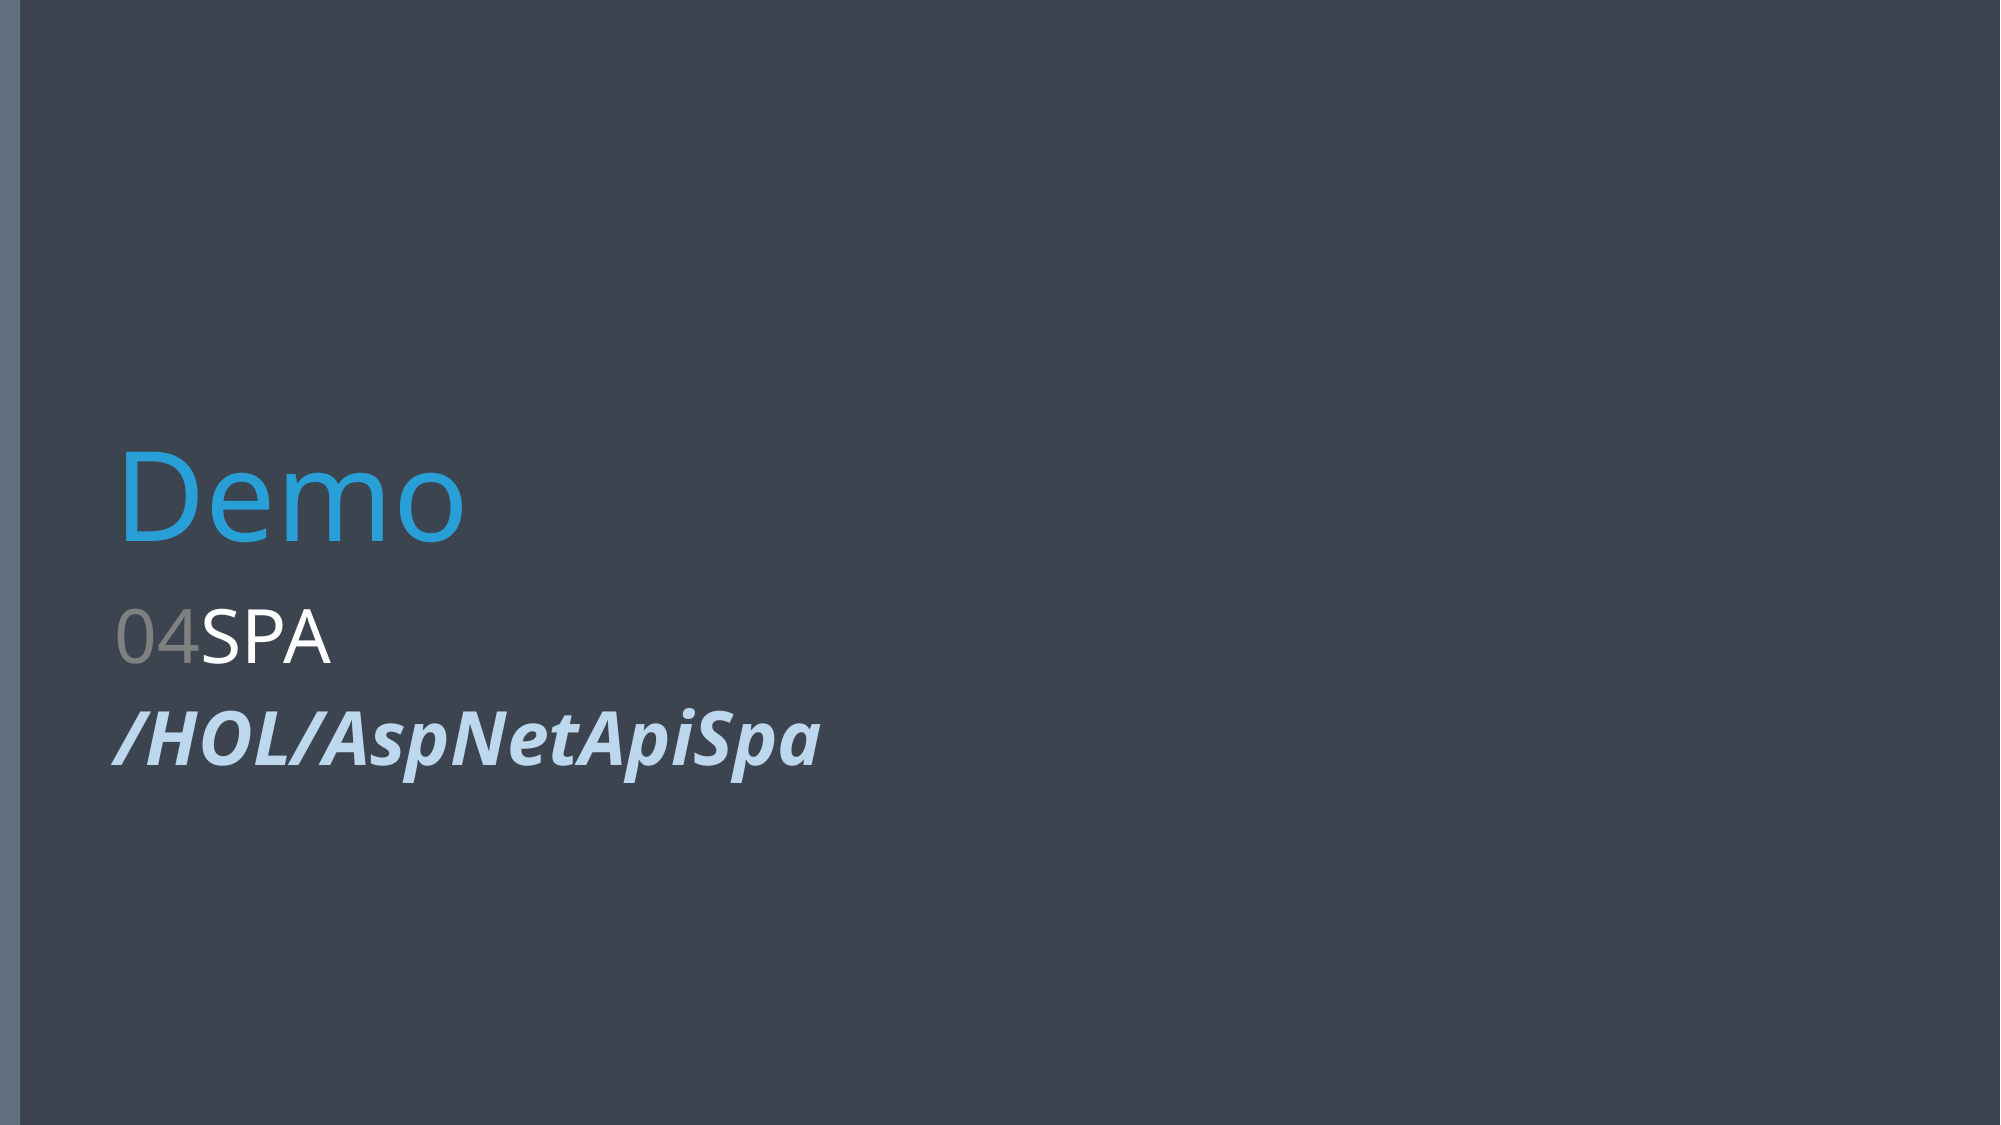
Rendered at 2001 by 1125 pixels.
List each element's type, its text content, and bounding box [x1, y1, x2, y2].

title Demo [99, 184, 1910, 576]
subtitle 04SPA /HOL/AspNetApiSpa [99, 590, 1910, 863]
